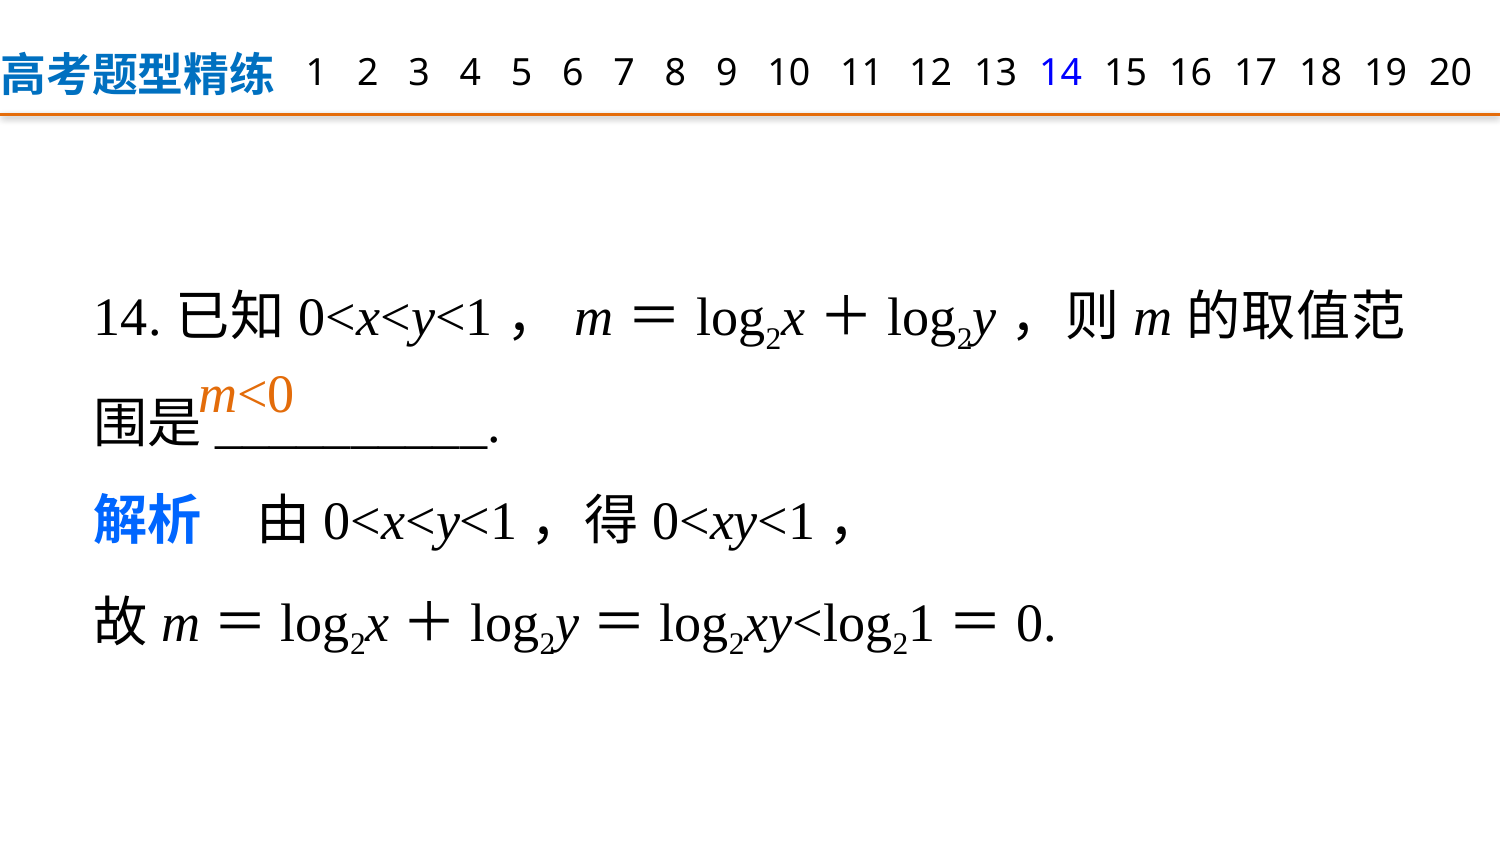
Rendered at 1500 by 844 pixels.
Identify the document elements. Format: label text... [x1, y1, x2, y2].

text_box 高考题型精练 [0, 37, 291, 108]
text_box 3 [391, 38, 445, 109]
text_box 16 [1158, 38, 1223, 109]
text_box 6 [545, 38, 598, 109]
text_box 19 [1353, 38, 1417, 109]
text_box 1 [286, 38, 343, 109]
text_box m<0 [183, 350, 311, 431]
text_box 20 [1417, 38, 1485, 109]
text_box 17 [1223, 38, 1288, 109]
text_box 9 [699, 38, 754, 109]
text_box 11 [826, 41, 898, 106]
text_box 5 [494, 38, 547, 109]
text_box 13 [963, 38, 1028, 109]
text_box 12 [898, 38, 963, 109]
text_box 8 [648, 38, 701, 109]
text_box 10 [753, 41, 825, 106]
text_box 15 [1093, 38, 1158, 109]
text_box 7 [597, 38, 650, 109]
text_box 4 [443, 38, 496, 109]
text_box 14.已知0<x<y<1，m＝log2x＋log2y，则m的取值范围是__________. 解析 由0<x<y<1，得0<xy<1， 故m＝log2x＋log2y＝log2xy<log21＝0. [78, 237, 1421, 669]
text_box 18 [1288, 38, 1353, 109]
text_box 14 [1028, 38, 1093, 109]
text_box 2 [340, 38, 393, 109]
